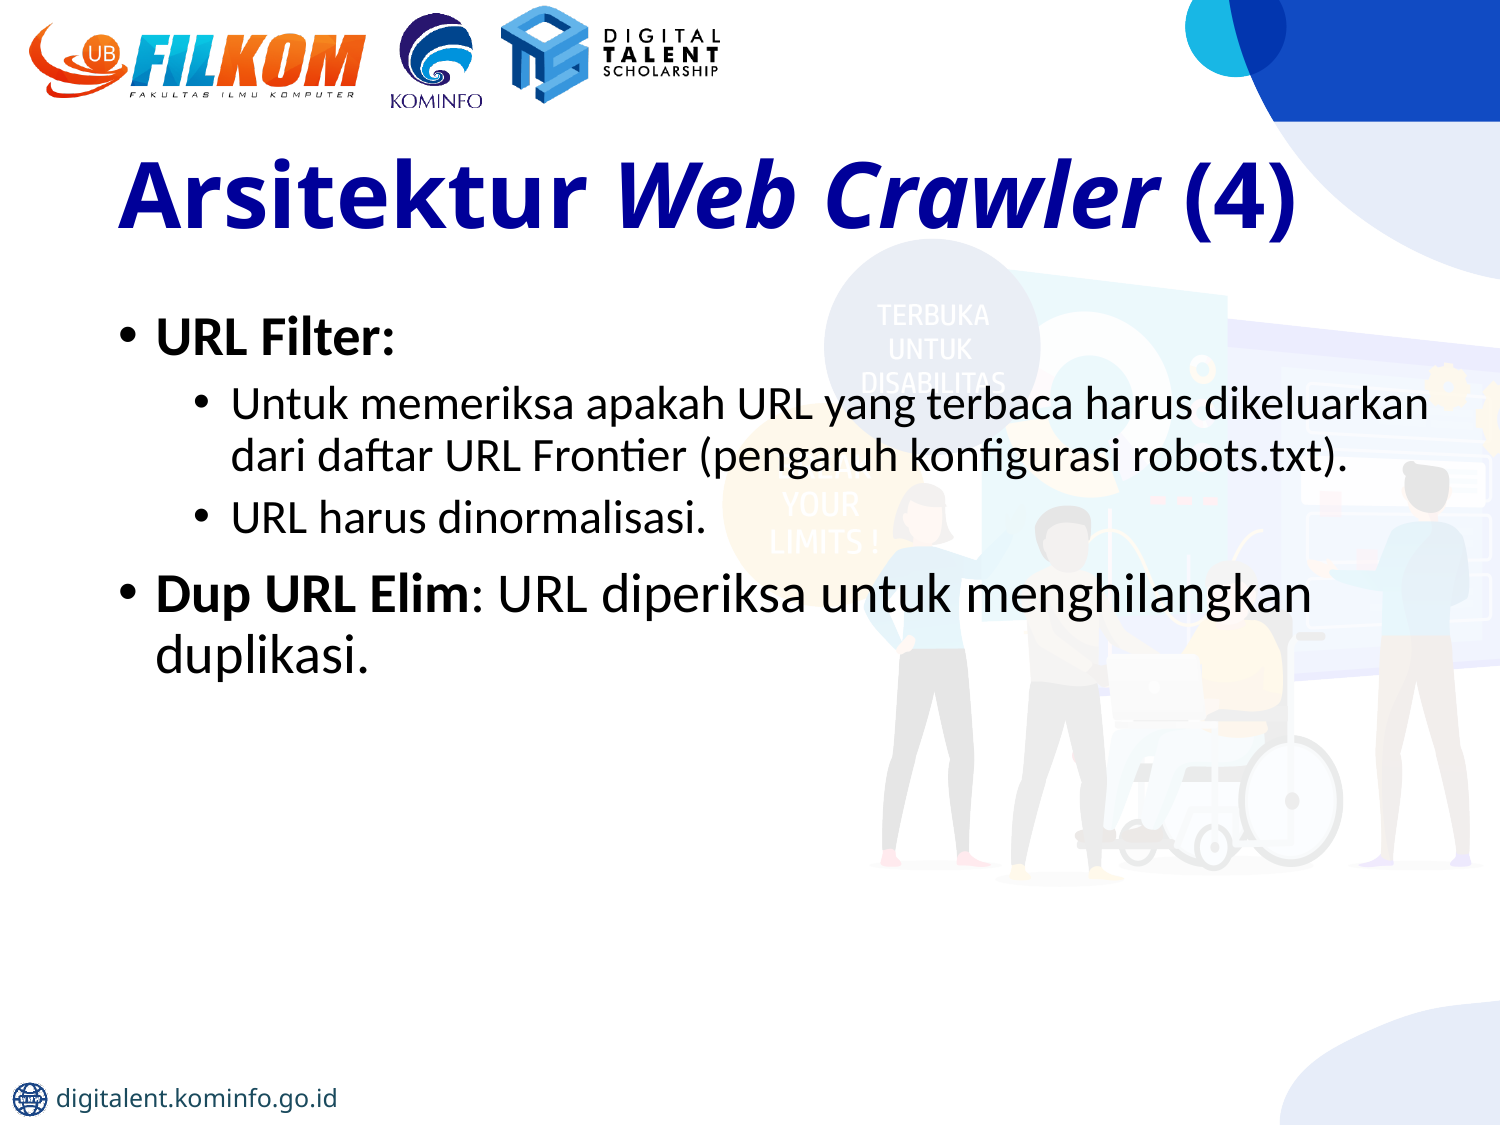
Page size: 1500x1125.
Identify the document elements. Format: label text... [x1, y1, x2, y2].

picture [391, 13, 482, 108]
picture [483, 0, 1500, 121]
picture [11, 1081, 48, 1117]
list URL Filter: Untuk memeriksa apakah URL yang terbaca harus dikeluarkan dari daftar URL Frontier (pengaruh konfigurasi robots.txt). URL harus dinormalisasi. Dup URL Elim: URL diperiksa untuk menghilangkan duplikasi. [103, 299, 1500, 1014]
title Arsitektur Web Crawler (4) [103, 121, 1500, 278]
picture [29, 22, 366, 98]
